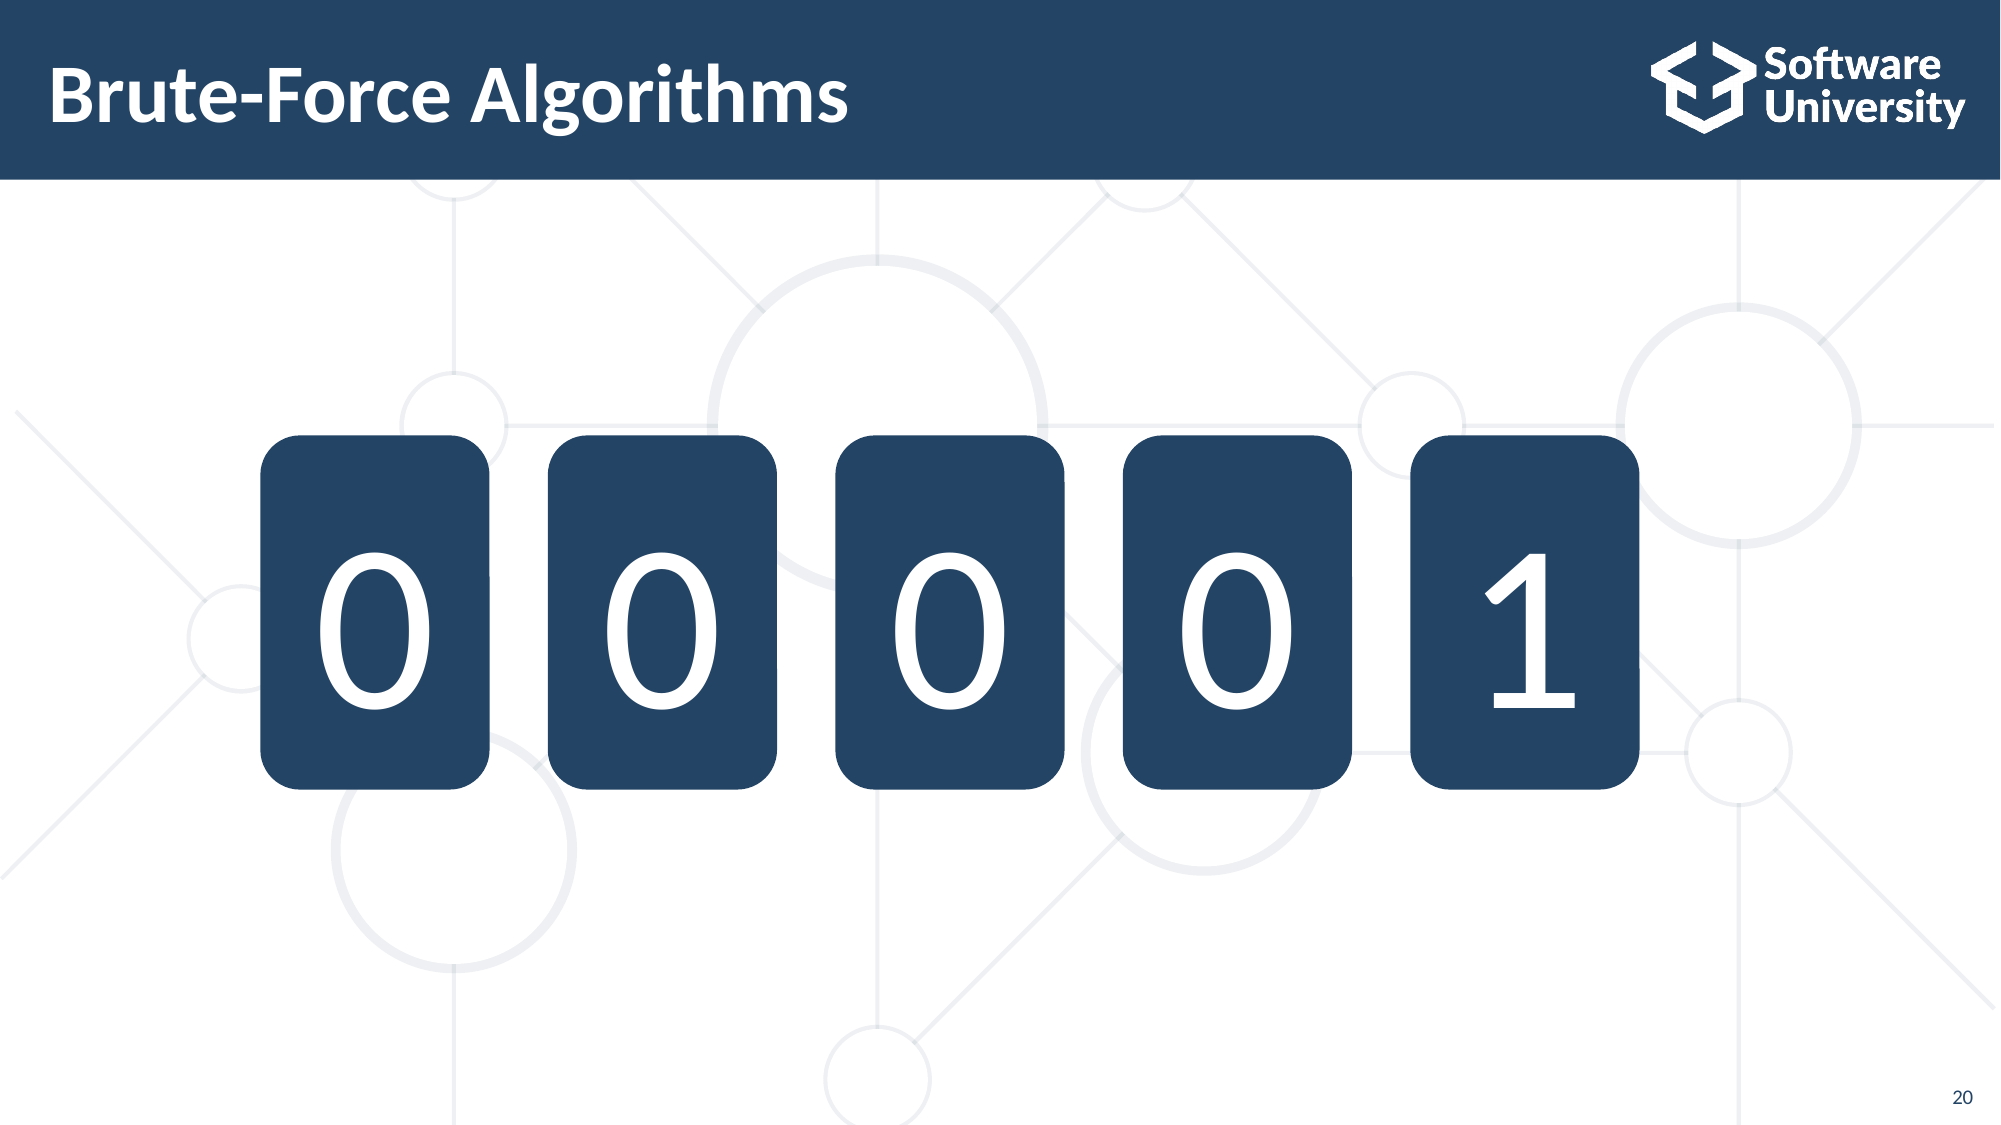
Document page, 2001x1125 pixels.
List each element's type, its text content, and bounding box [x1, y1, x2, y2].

text_box 0 [1122, 435, 1353, 790]
text_box 0 [547, 435, 778, 790]
picture [1651, 41, 1966, 134]
title Brute-Force Algorithms [31, 16, 1625, 162]
text_box 0 [835, 435, 1065, 790]
slide_number ‹#› [1927, 1067, 1989, 1117]
text_box 1 [1410, 435, 1640, 790]
text_box 0 [260, 435, 490, 790]
